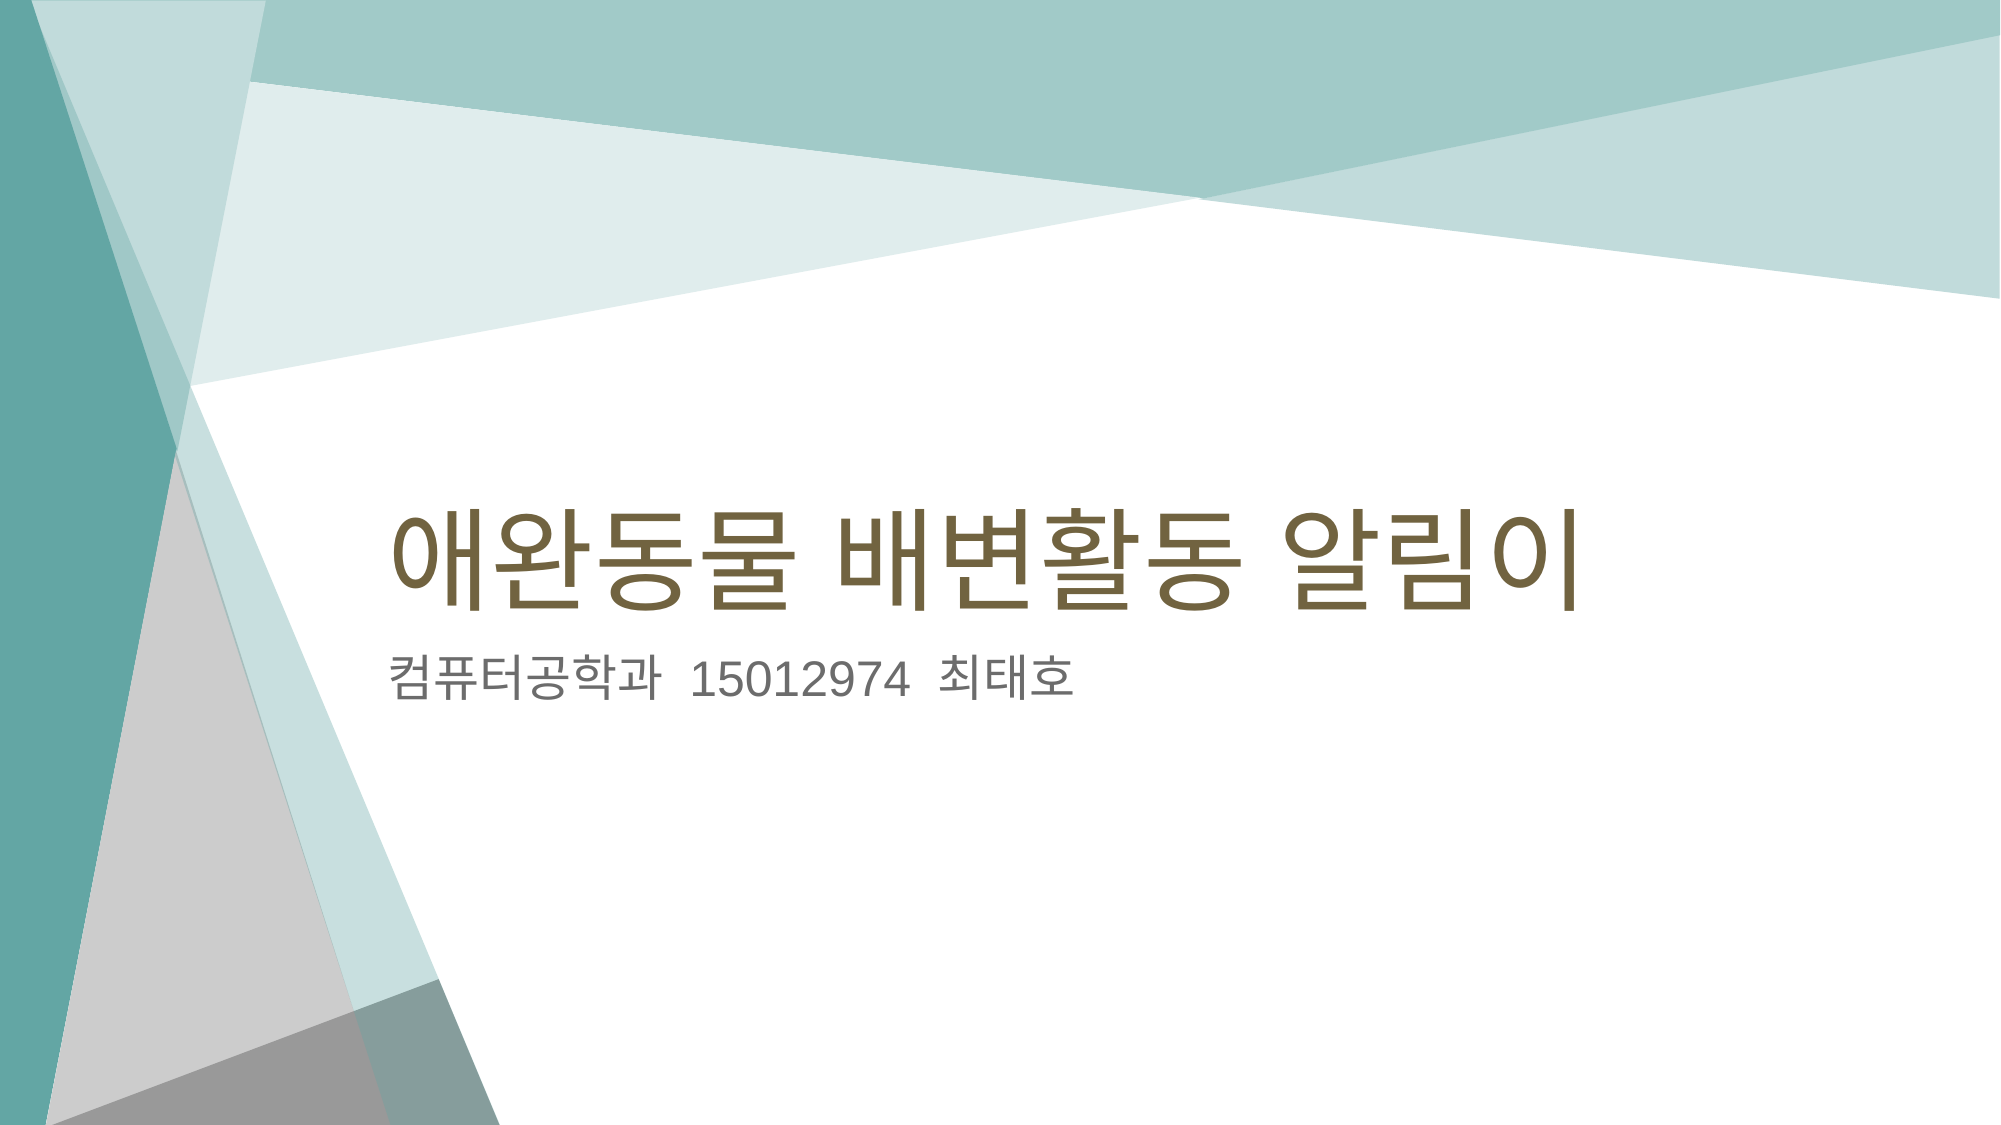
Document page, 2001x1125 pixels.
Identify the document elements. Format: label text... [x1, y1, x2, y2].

title 애완동물 배변활동 알림이 [372, 478, 1954, 636]
subtitle 컴퓨터공학과 15012974 최태호 [372, 638, 1953, 715]
